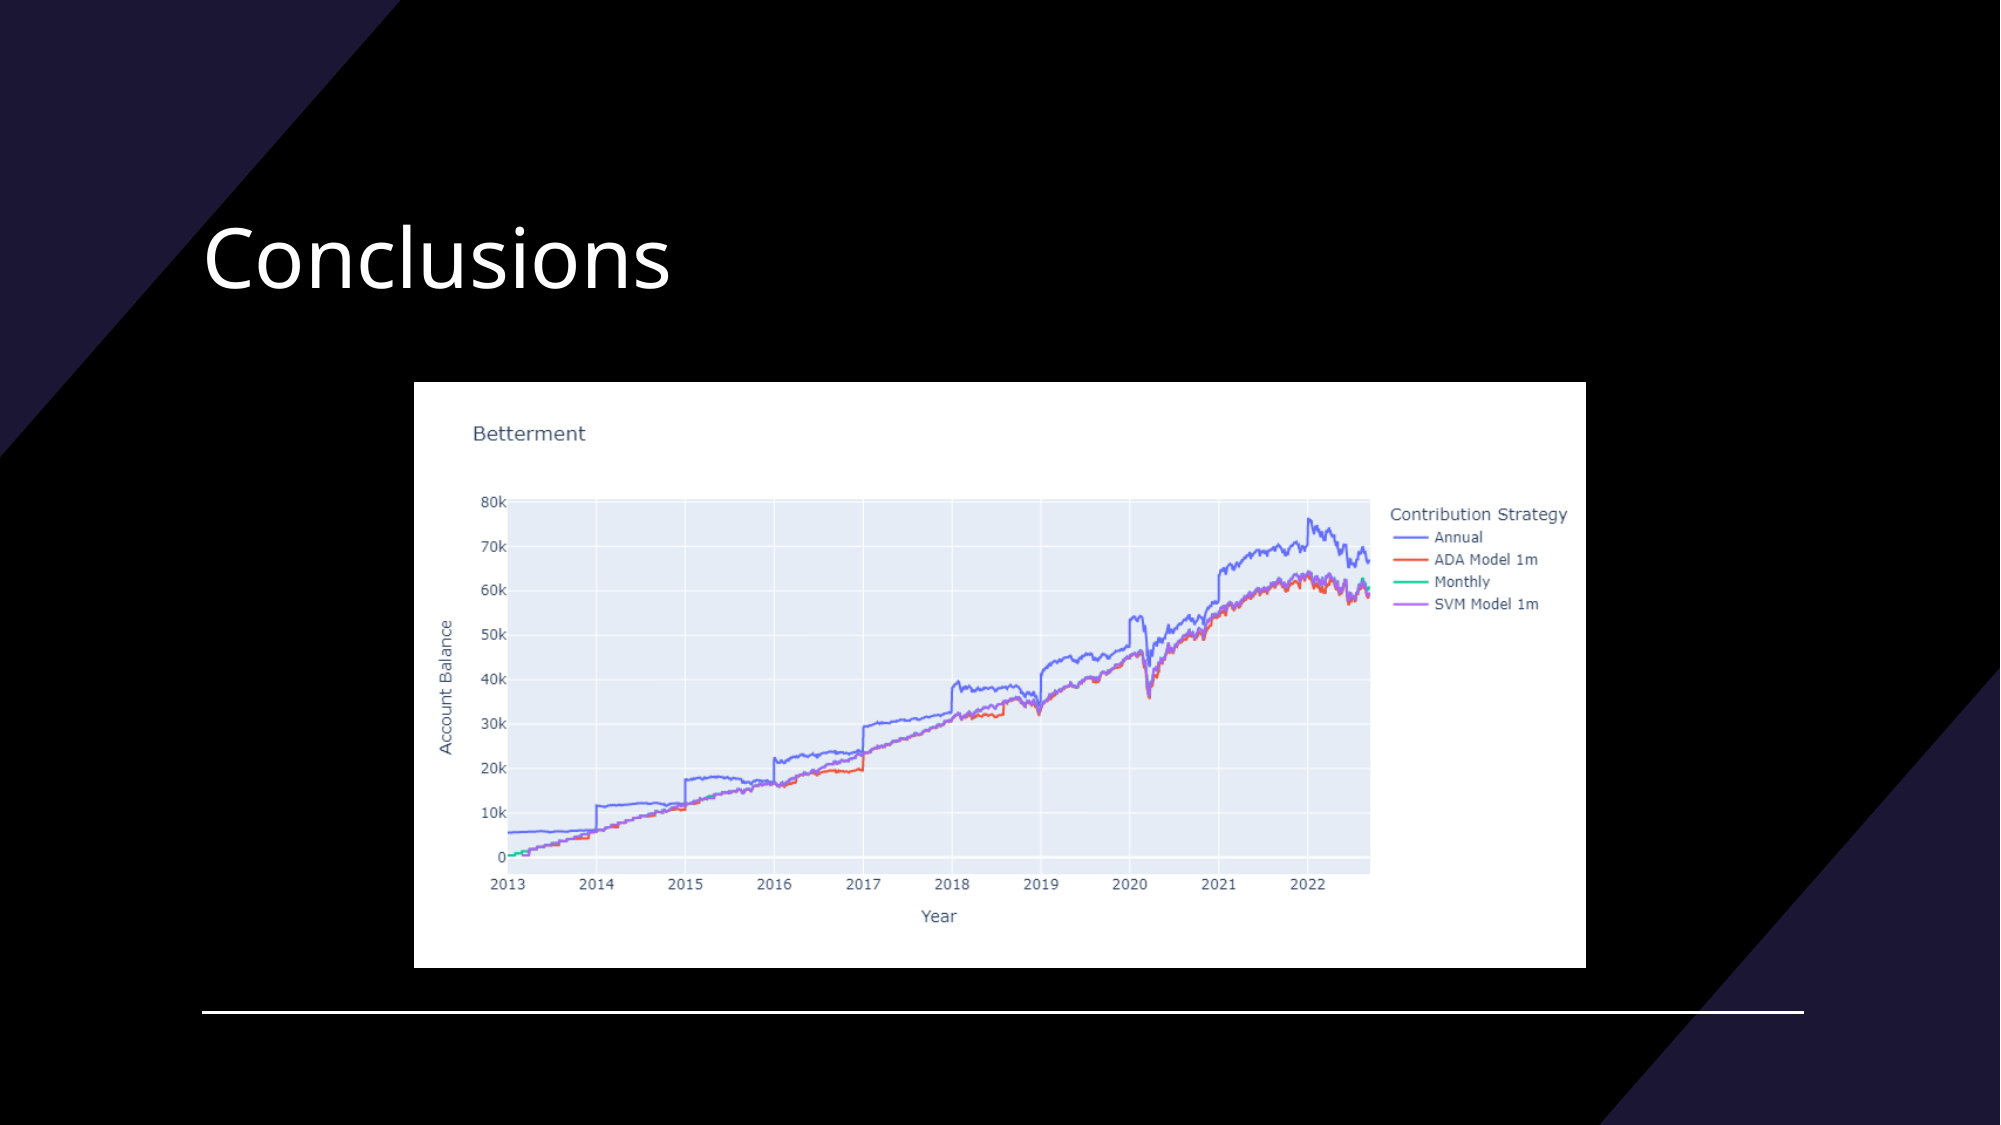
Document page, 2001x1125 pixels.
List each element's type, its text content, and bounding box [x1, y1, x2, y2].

title Conclusions [187, 143, 1813, 367]
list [414, 382, 1586, 968]
